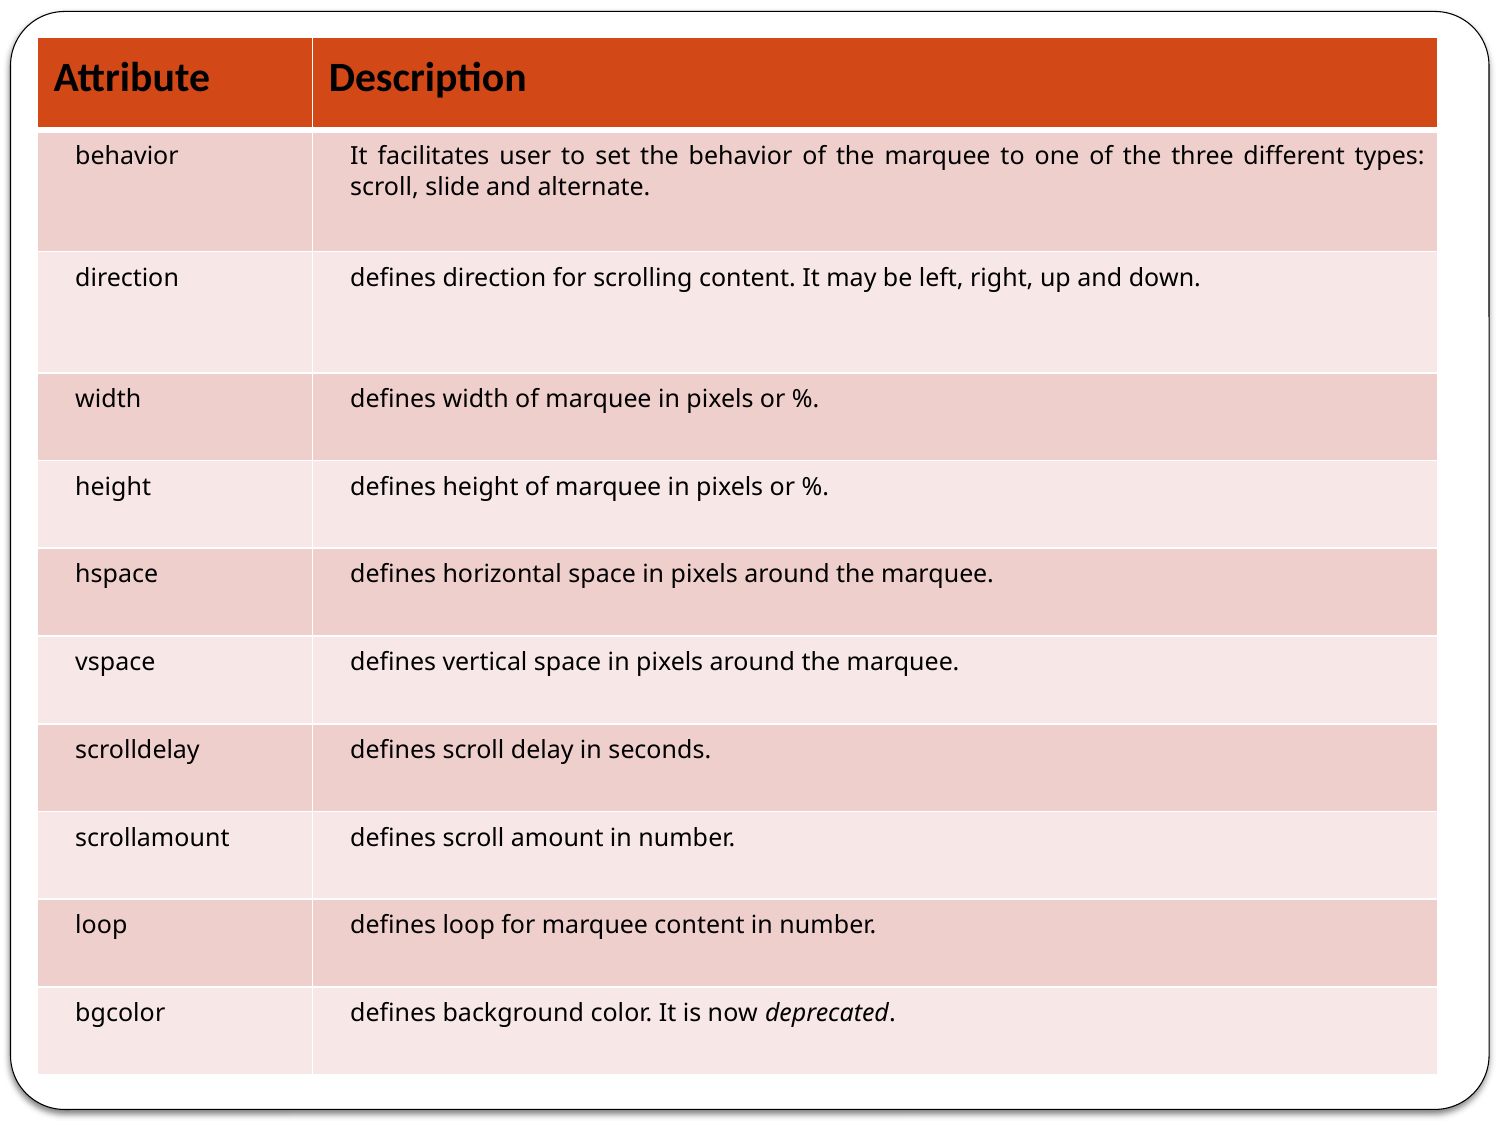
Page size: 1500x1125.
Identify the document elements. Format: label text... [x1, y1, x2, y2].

table_cell loop [38, 900, 312, 986]
table_header Description [313, 38, 1437, 127]
table_cell defines height of marquee in pixels or %. [313, 461, 1437, 547]
table_cell scrolldelay [38, 725, 312, 811]
table_cell behavior [38, 133, 312, 251]
table_cell defines horizontal space in pixels around the marquee. [313, 549, 1437, 635]
table_cell direction [38, 252, 312, 372]
table_cell bgcolor [38, 988, 312, 1074]
table_cell defines scroll amount in number. [313, 812, 1437, 898]
table_cell It facilitates user to set the behavior of the marquee to one of the three different types: scroll, slide and alternate. [313, 133, 1437, 251]
table_cell defines background color. It is now deprecated. [313, 988, 1437, 1074]
table_cell scrollamount [38, 812, 312, 898]
table_cell width [38, 374, 312, 460]
table_header Attribute [38, 38, 312, 127]
table_cell defines scroll delay in seconds. [313, 725, 1437, 811]
table_cell defines loop for marquee content in number. [313, 900, 1437, 986]
table_cell defines width of marquee in pixels or %. [313, 374, 1437, 460]
table_cell defines direction for scrolling content. It may be left, right, up and down. [313, 252, 1437, 372]
table_cell height [38, 461, 312, 547]
table_cell defines vertical space in pixels around the marquee. [313, 637, 1437, 723]
table_cell hspace [38, 549, 312, 635]
table_cell vspace [38, 637, 312, 723]
